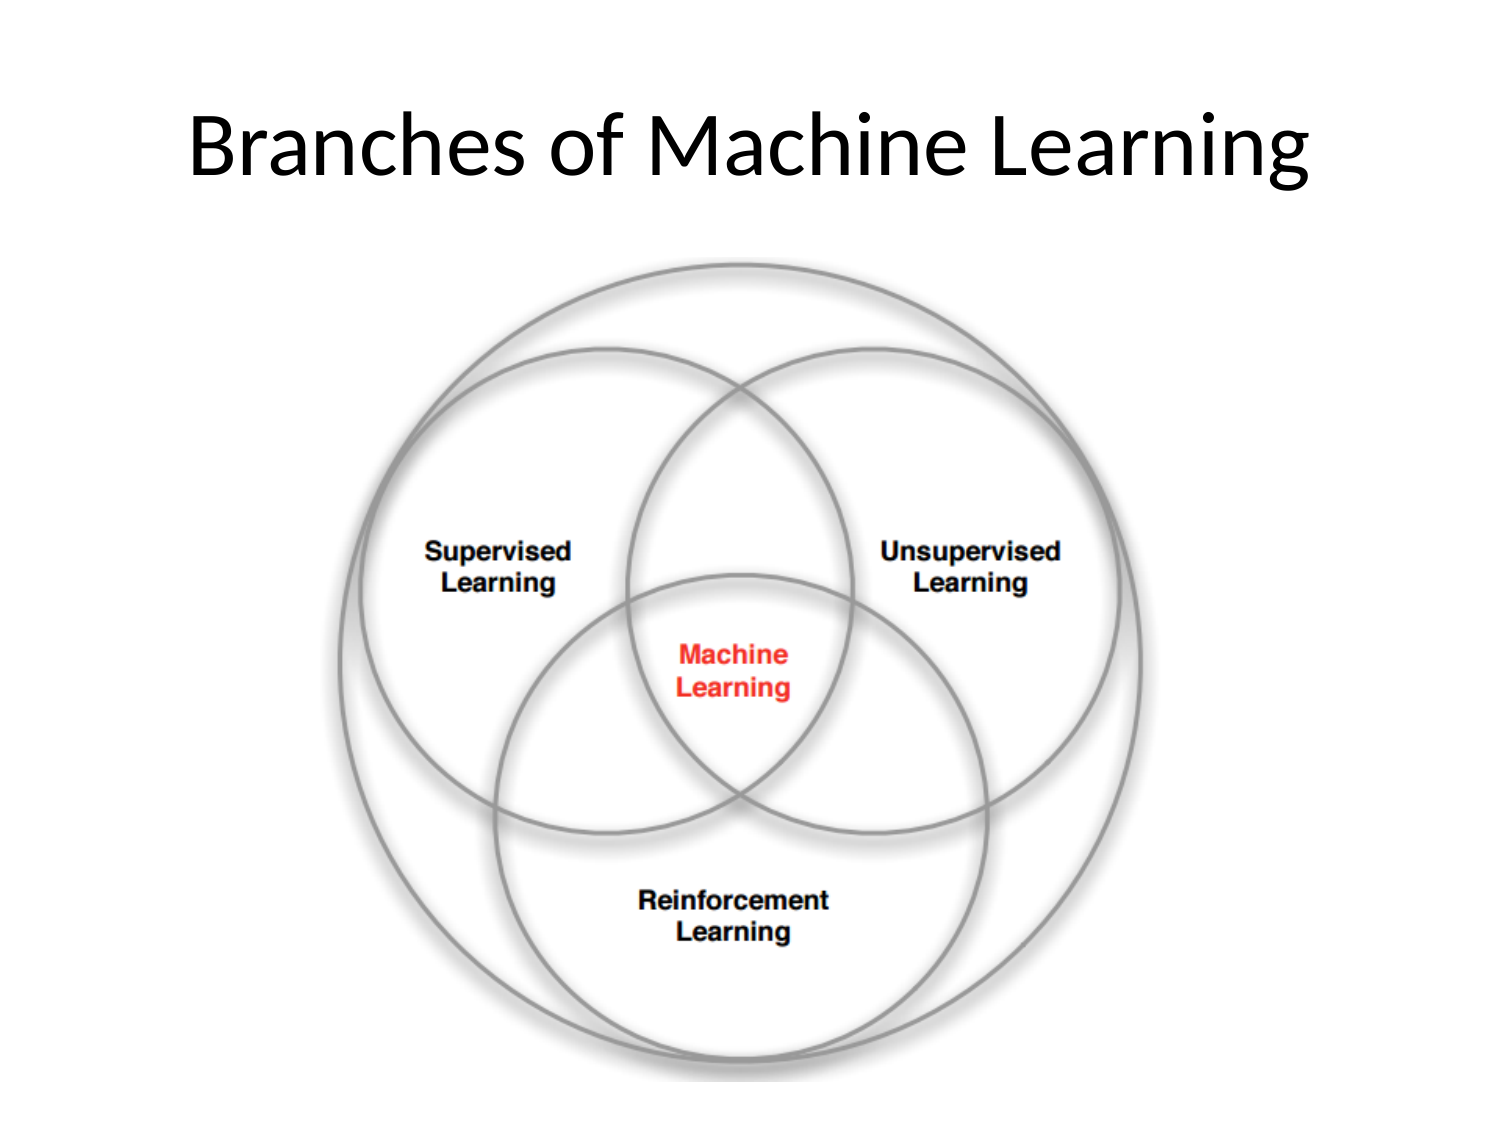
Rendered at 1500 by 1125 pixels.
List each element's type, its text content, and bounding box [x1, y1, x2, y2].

title Branches of Machine Learning [75, 45, 1425, 233]
picture [316, 257, 1173, 1082]
